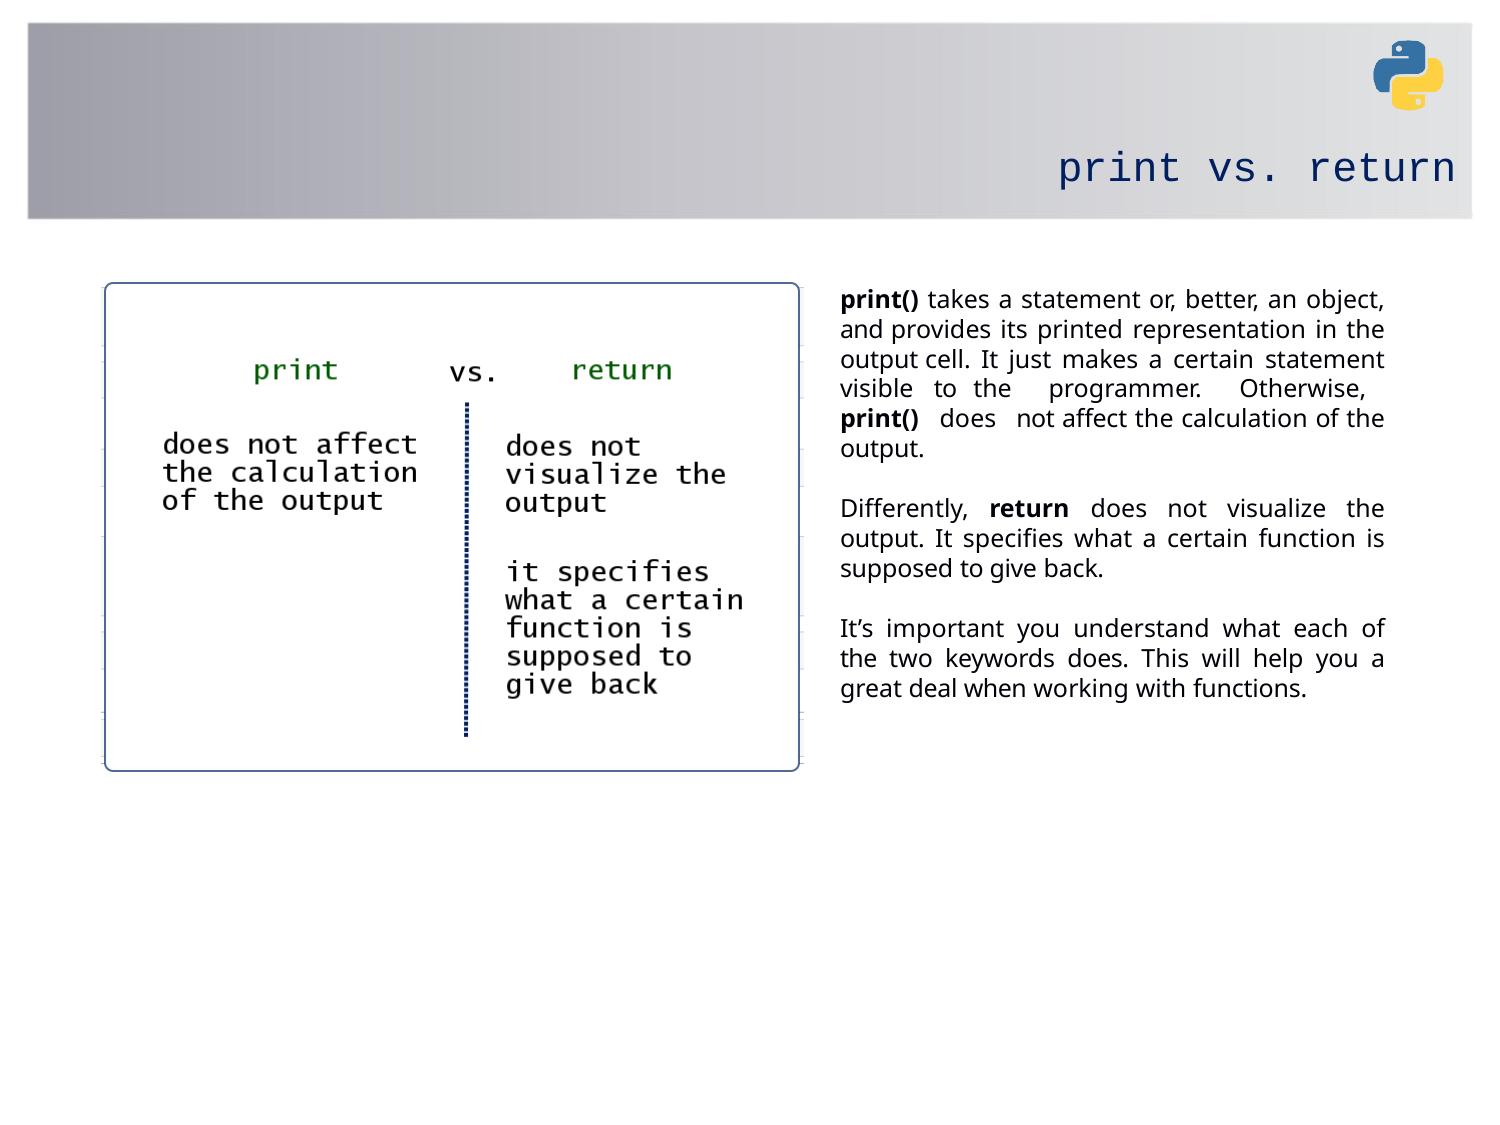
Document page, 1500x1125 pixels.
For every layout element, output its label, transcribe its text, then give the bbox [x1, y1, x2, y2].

title print vs. return [130, 137, 1461, 328]
picture [26, 21, 1473, 220]
picture [101, 281, 805, 772]
text_box print() takes a statement or, better, an object, and provides its printed representation in the output cell. It just makes a certain statement visible to the programmer. Otherwise, print() does not affect the calculation of the output. Differently, return does not visualize the output. It specifies what a certain function is supposed to give back. It’s important you understand what each of the two keywords does. This will help you a great deal when working with functions. [837, 281, 1386, 703]
